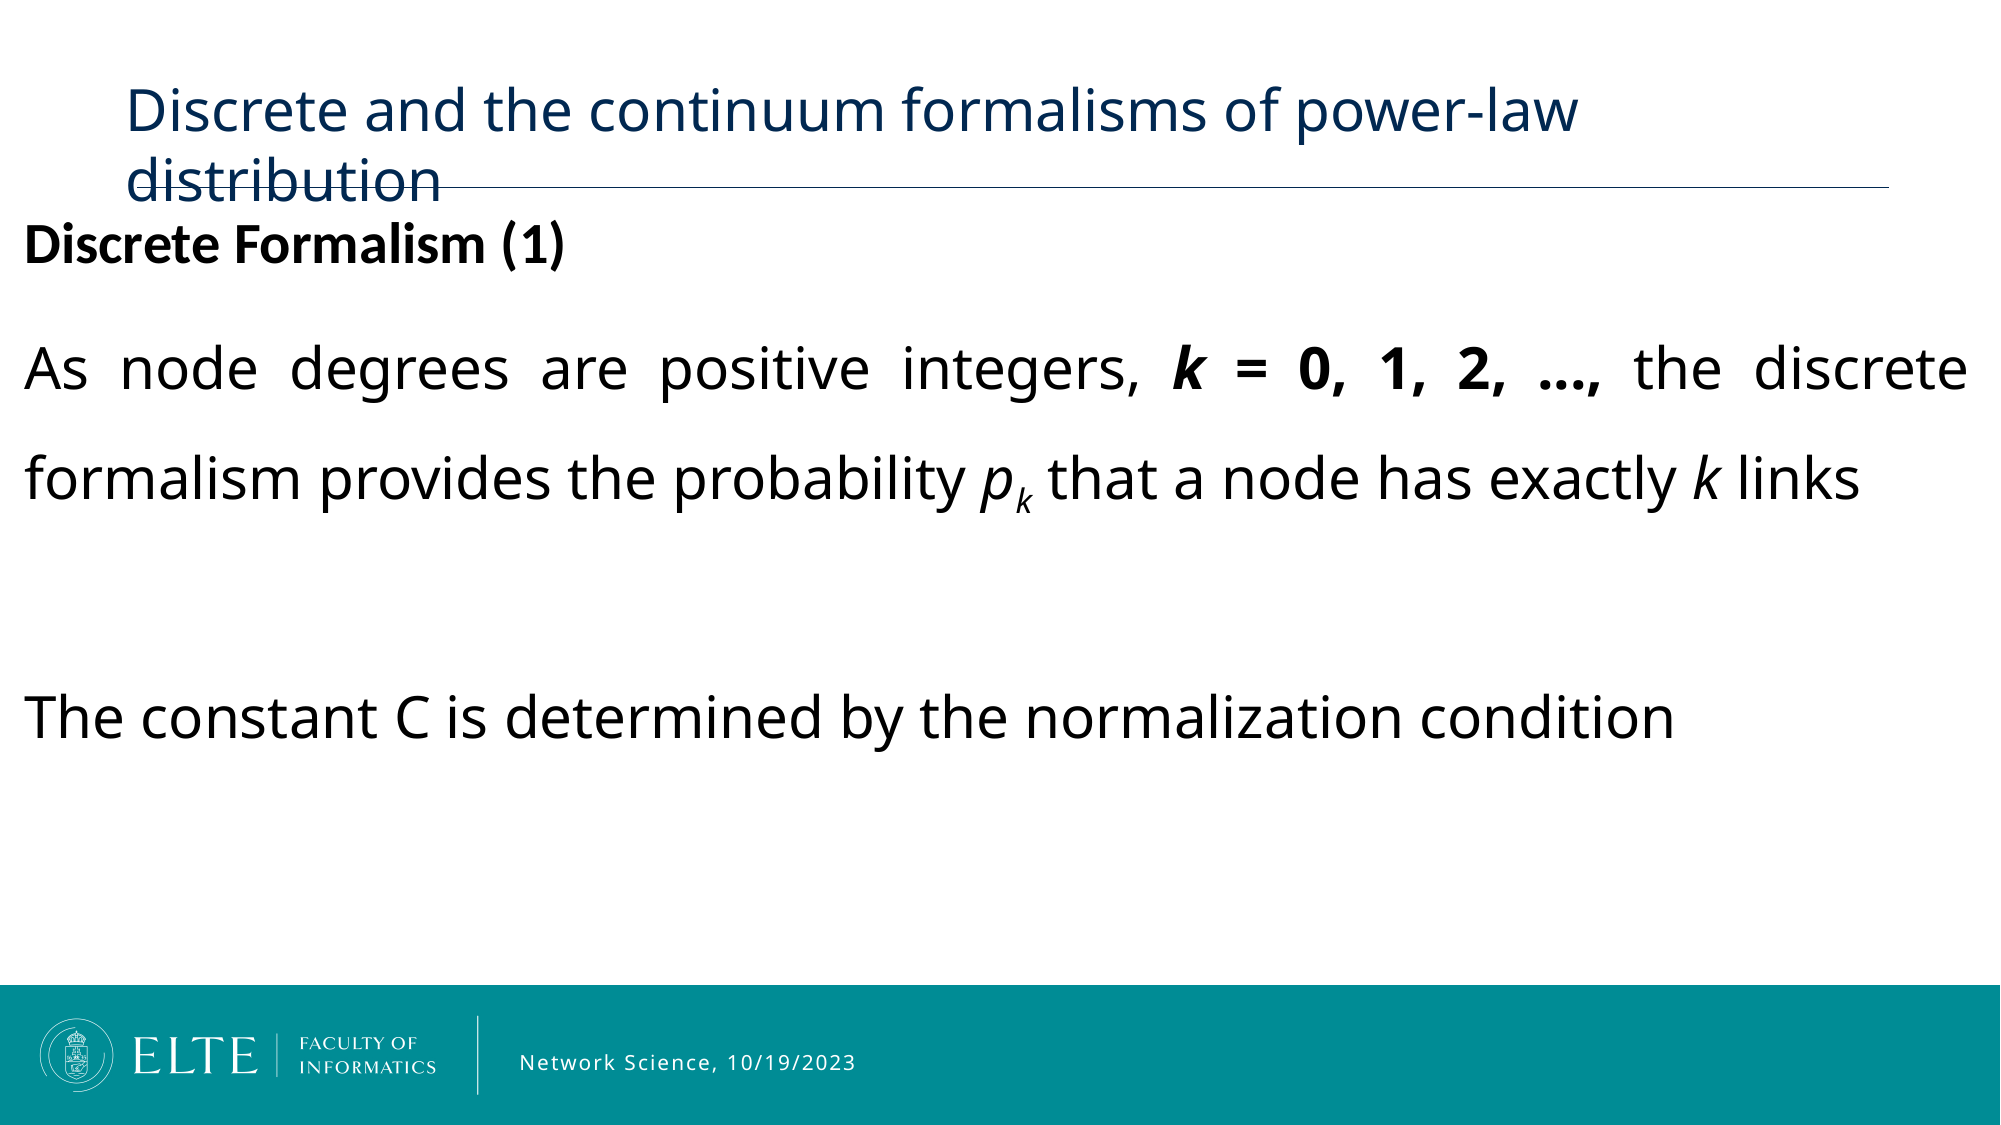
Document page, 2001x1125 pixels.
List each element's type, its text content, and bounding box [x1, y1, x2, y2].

picture [0, 985, 2000, 1125]
text_box Discrete and the continuum formalisms of power-law distribution [111, 65, 1917, 221]
